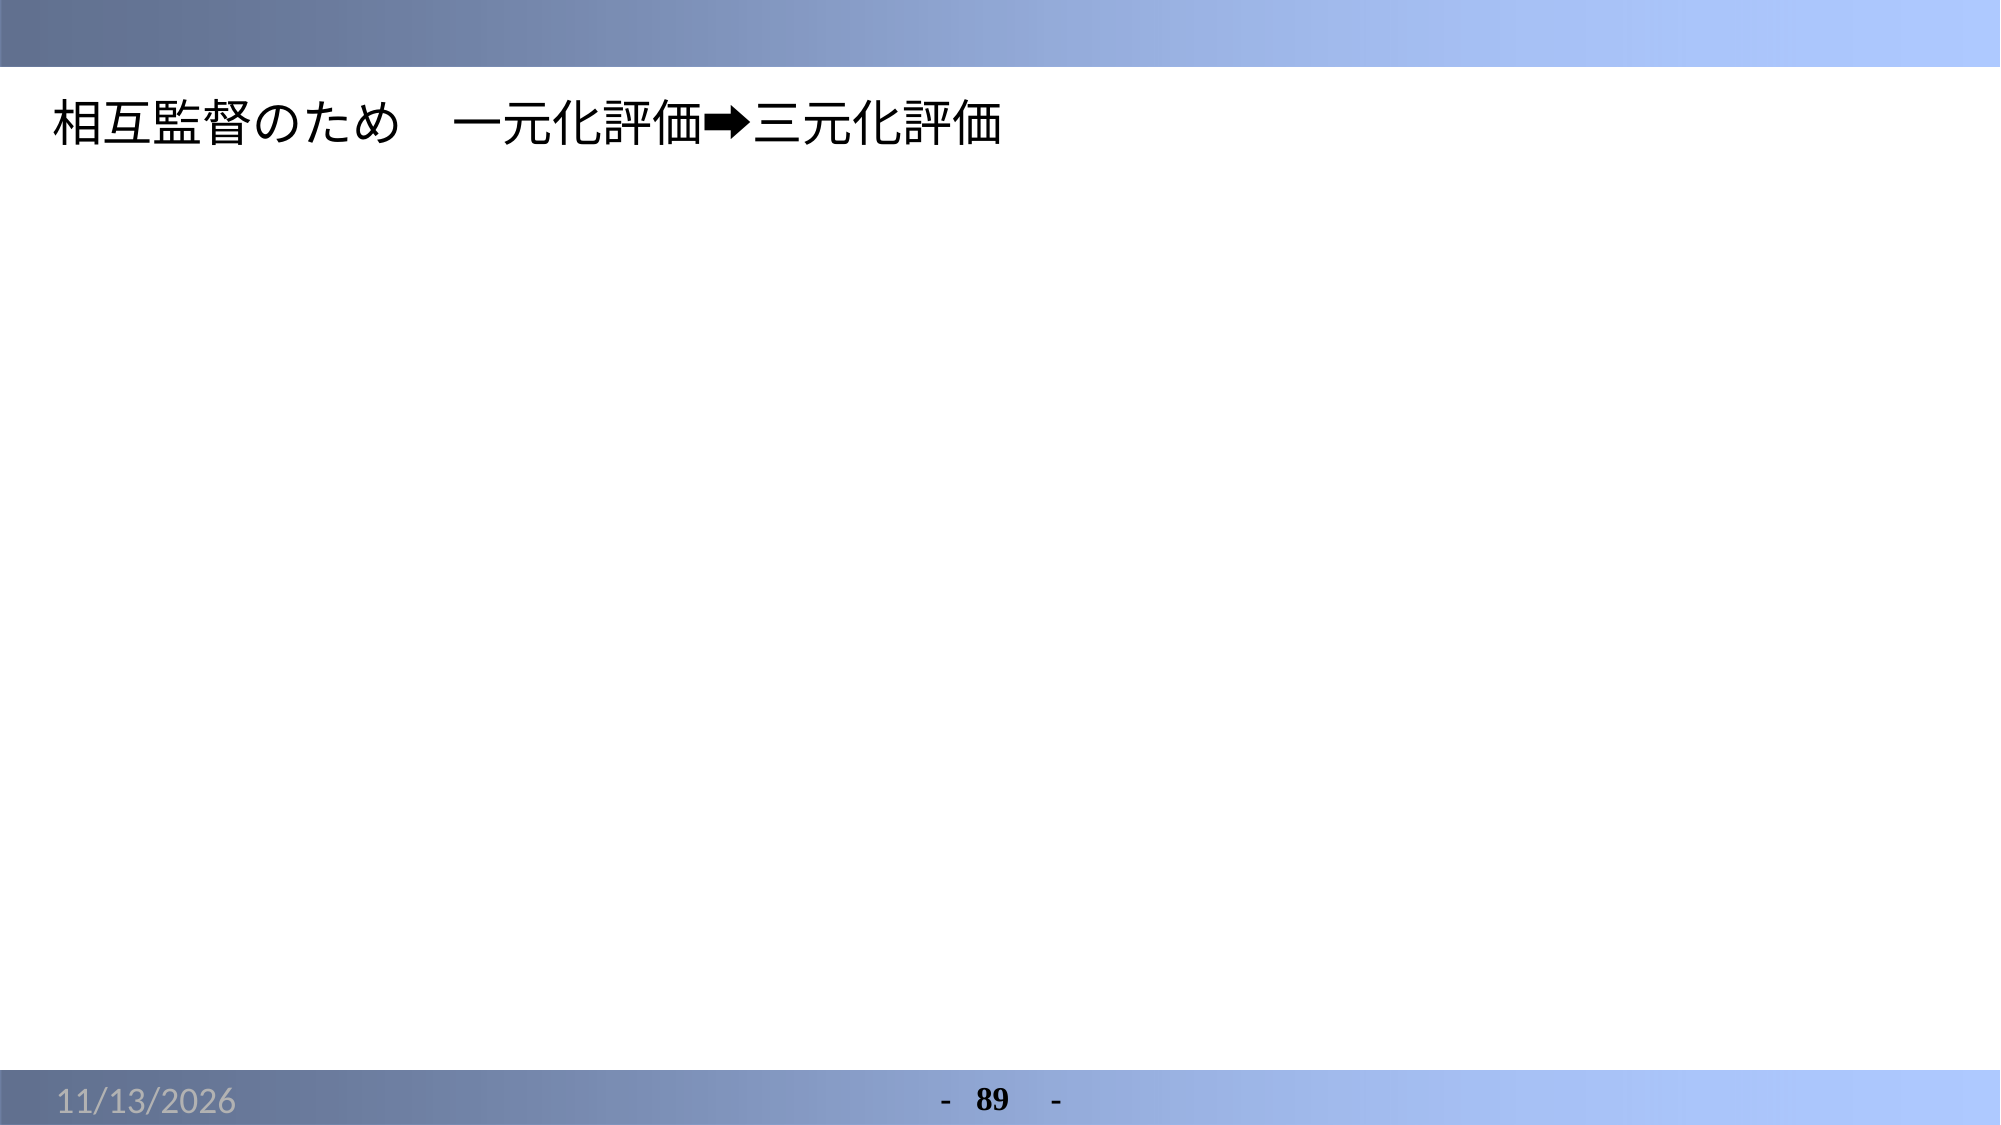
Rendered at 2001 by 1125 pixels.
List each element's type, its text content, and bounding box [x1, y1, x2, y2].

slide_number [55, 1076, 516, 1122]
slide_number - 89 - [935, 1078, 1065, 1117]
list 相互監督のため 一元化評価➡三元化評価 [52, 91, 1946, 274]
